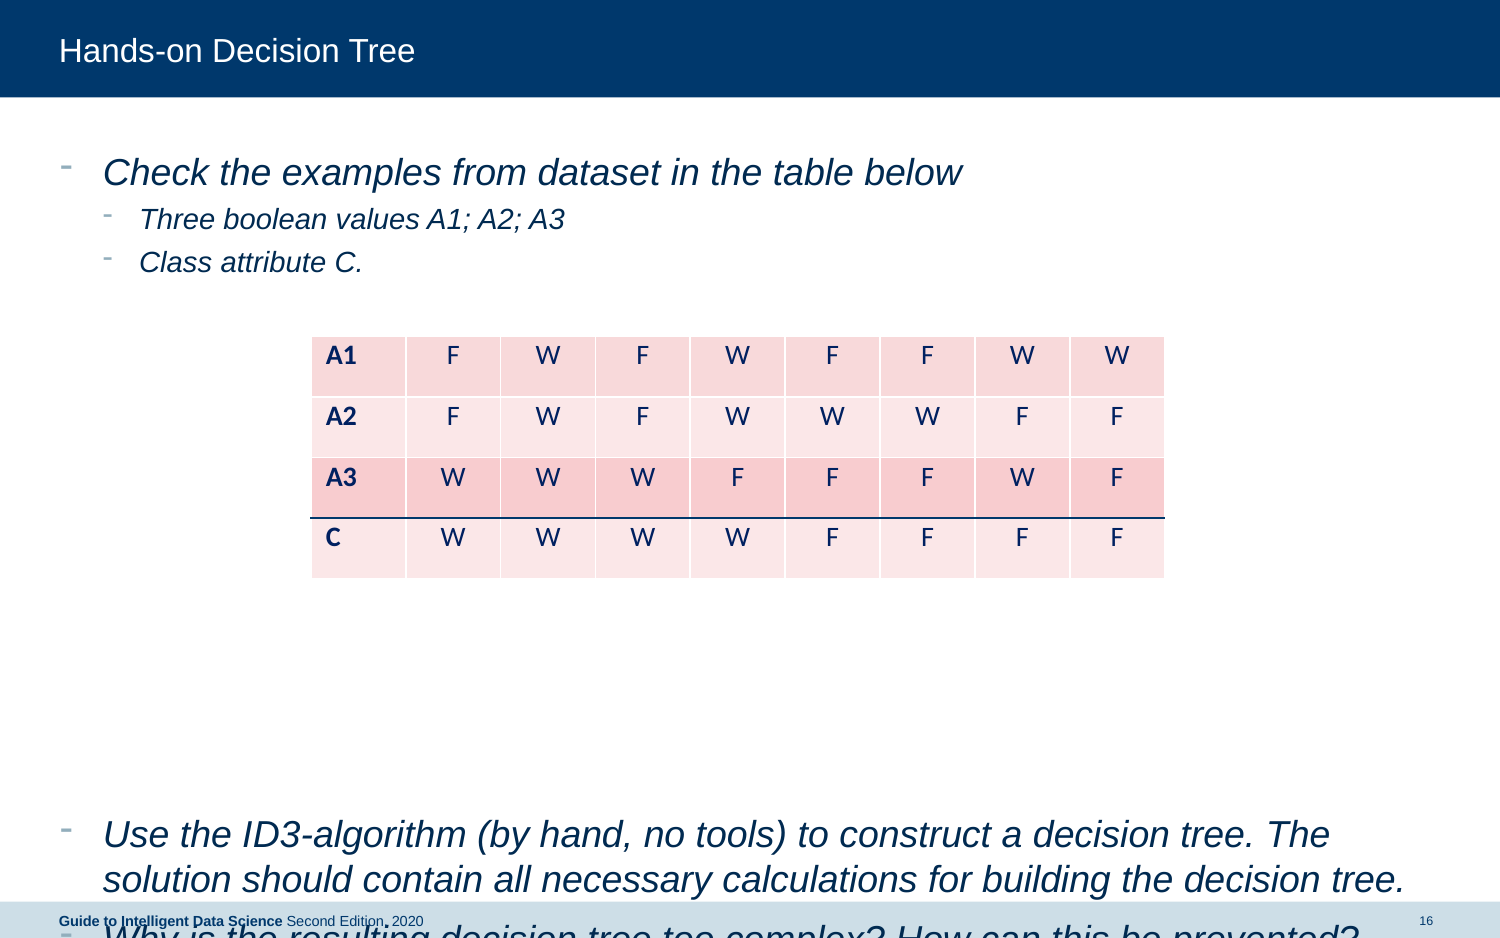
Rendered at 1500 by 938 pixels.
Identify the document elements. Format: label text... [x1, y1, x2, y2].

table_cell C [312, 519, 405, 578]
table_cell F [976, 519, 1069, 578]
table_cell F [407, 398, 500, 457]
footer Guide to Intelligent Data Science Second Edition, 2020 [58, 900, 717, 938]
table_cell W [501, 458, 595, 517]
table_cell W [976, 458, 1069, 517]
table_cell W [596, 519, 689, 578]
table_header A1 [312, 337, 405, 396]
table_cell W [501, 398, 595, 457]
slide_number 16 [1411, 900, 1442, 938]
table_header F [596, 337, 689, 396]
table_cell F [1071, 458, 1164, 517]
table_cell F [881, 458, 974, 517]
table_cell F [786, 458, 879, 517]
table_header W [691, 337, 784, 396]
table_cell W [596, 458, 689, 517]
table_cell F [691, 458, 784, 517]
table_cell W [407, 519, 500, 578]
table_cell F [786, 519, 879, 578]
table_cell W [501, 519, 595, 578]
table_header F [786, 337, 879, 396]
table_cell F [1071, 398, 1164, 457]
table_cell W [881, 398, 974, 457]
table_header W [976, 337, 1069, 396]
table_header W [501, 337, 595, 396]
table_cell W [786, 398, 879, 457]
table_cell A3 [312, 458, 405, 517]
table_cell W [691, 398, 784, 457]
table_cell W [691, 519, 784, 578]
list Check the examples from dataset in the table below Three boolean values A1; A2; A3 Class attribute C. Use the ID3-algorithm (by hand, no tools) to construct a decision tree. The solution should contain all necessary calculations for building the decision tree. Why is the resulting decision tree too complex? How can this be prevented? [59, 147, 1434, 855]
table_header F [407, 337, 500, 396]
table_cell W [407, 458, 500, 517]
table_cell F [596, 398, 689, 457]
table_header F [881, 337, 974, 396]
table_cell F [881, 519, 974, 578]
title Hands-on Decision Tree [58, 28, 1442, 70]
table_cell F [1071, 519, 1164, 578]
table_cell A2 [312, 398, 405, 457]
table_header W [1071, 337, 1164, 396]
table_cell F [976, 398, 1069, 457]
